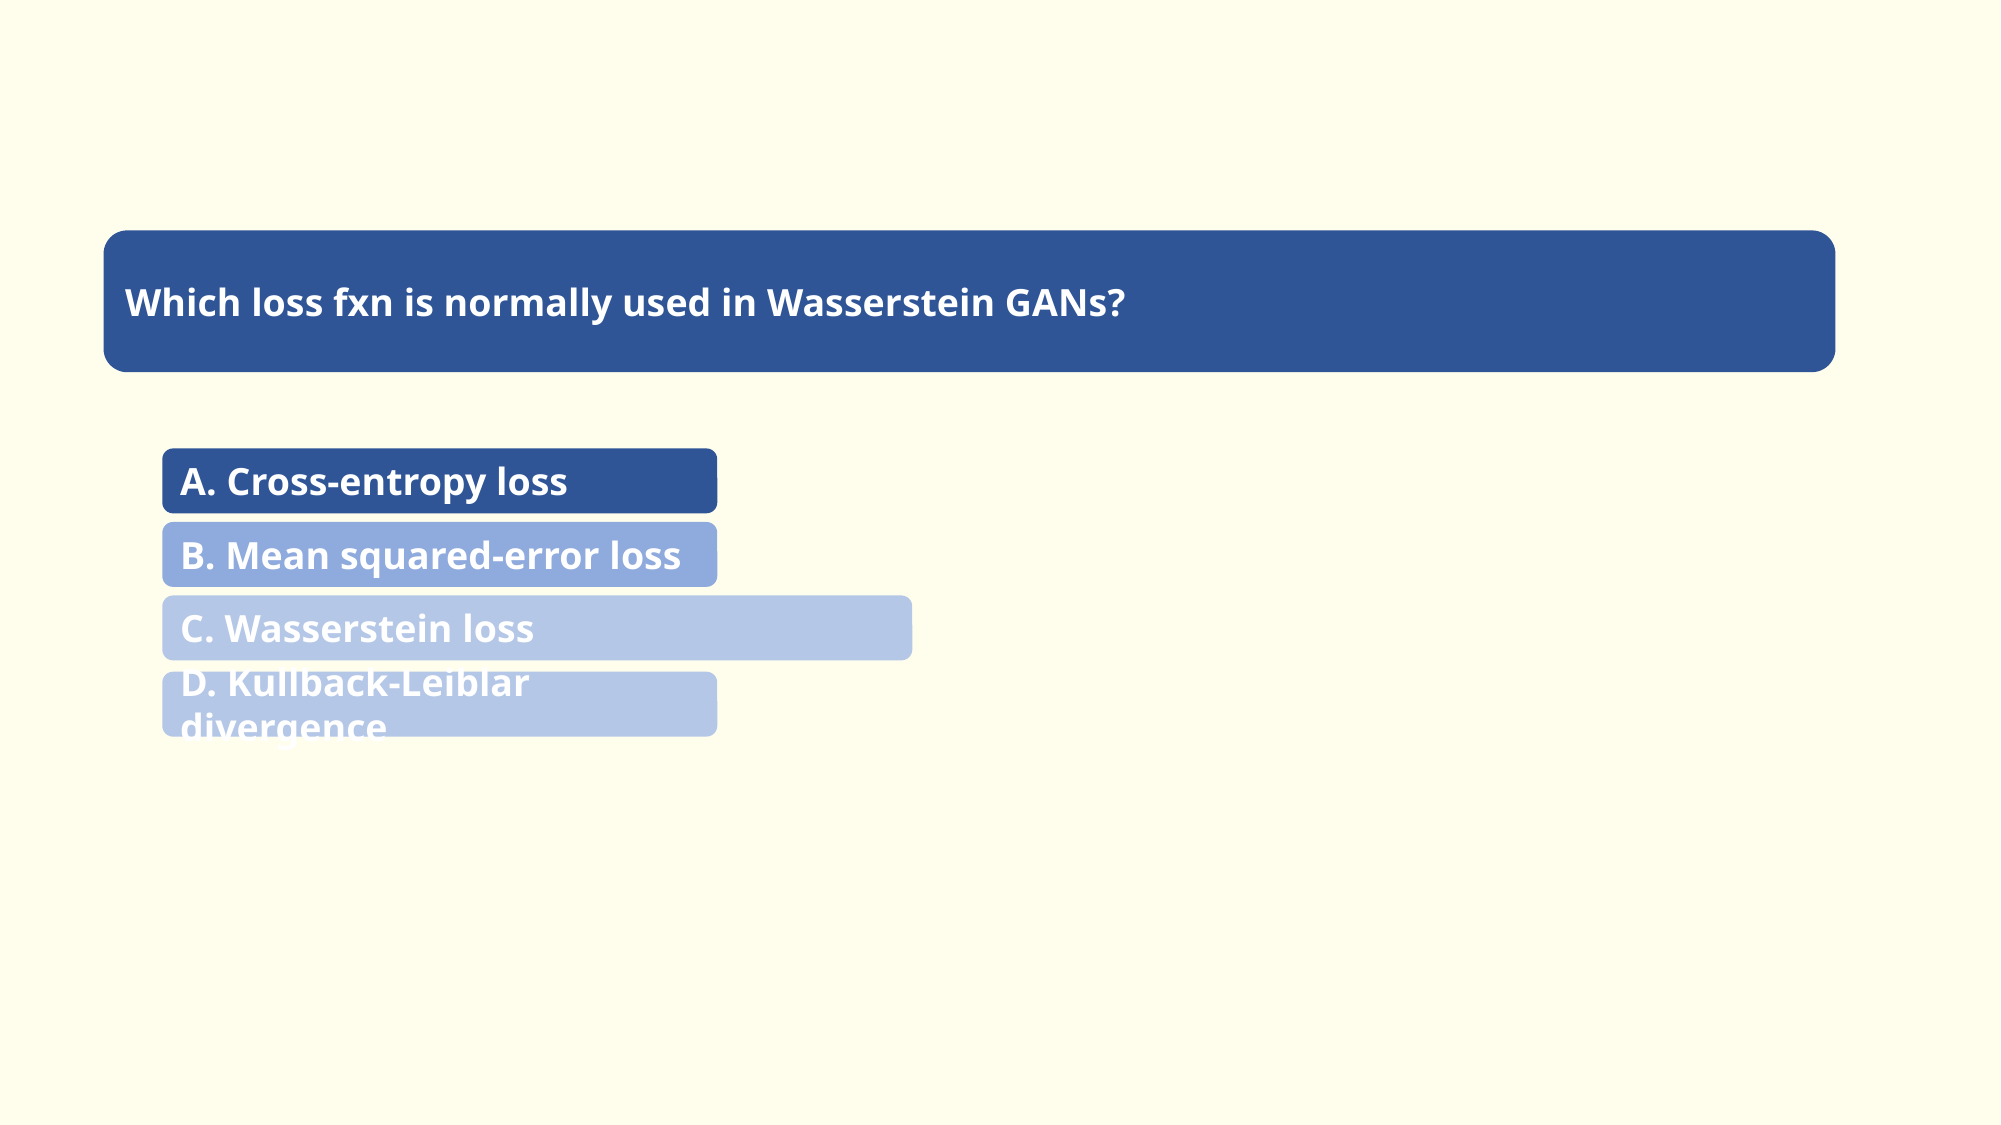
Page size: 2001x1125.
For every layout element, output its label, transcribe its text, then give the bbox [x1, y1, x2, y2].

text_box C. Wasserstein loss [161, 594, 914, 662]
text_box D. Kullback-Leiblar divergence [161, 670, 719, 738]
text_box A. Cross-entropy loss [161, 447, 719, 515]
text_box B. Mean squared-error loss [161, 520, 719, 588]
text_box Which loss fxn is normally used in Wasserstein GANs? [102, 229, 1837, 374]
